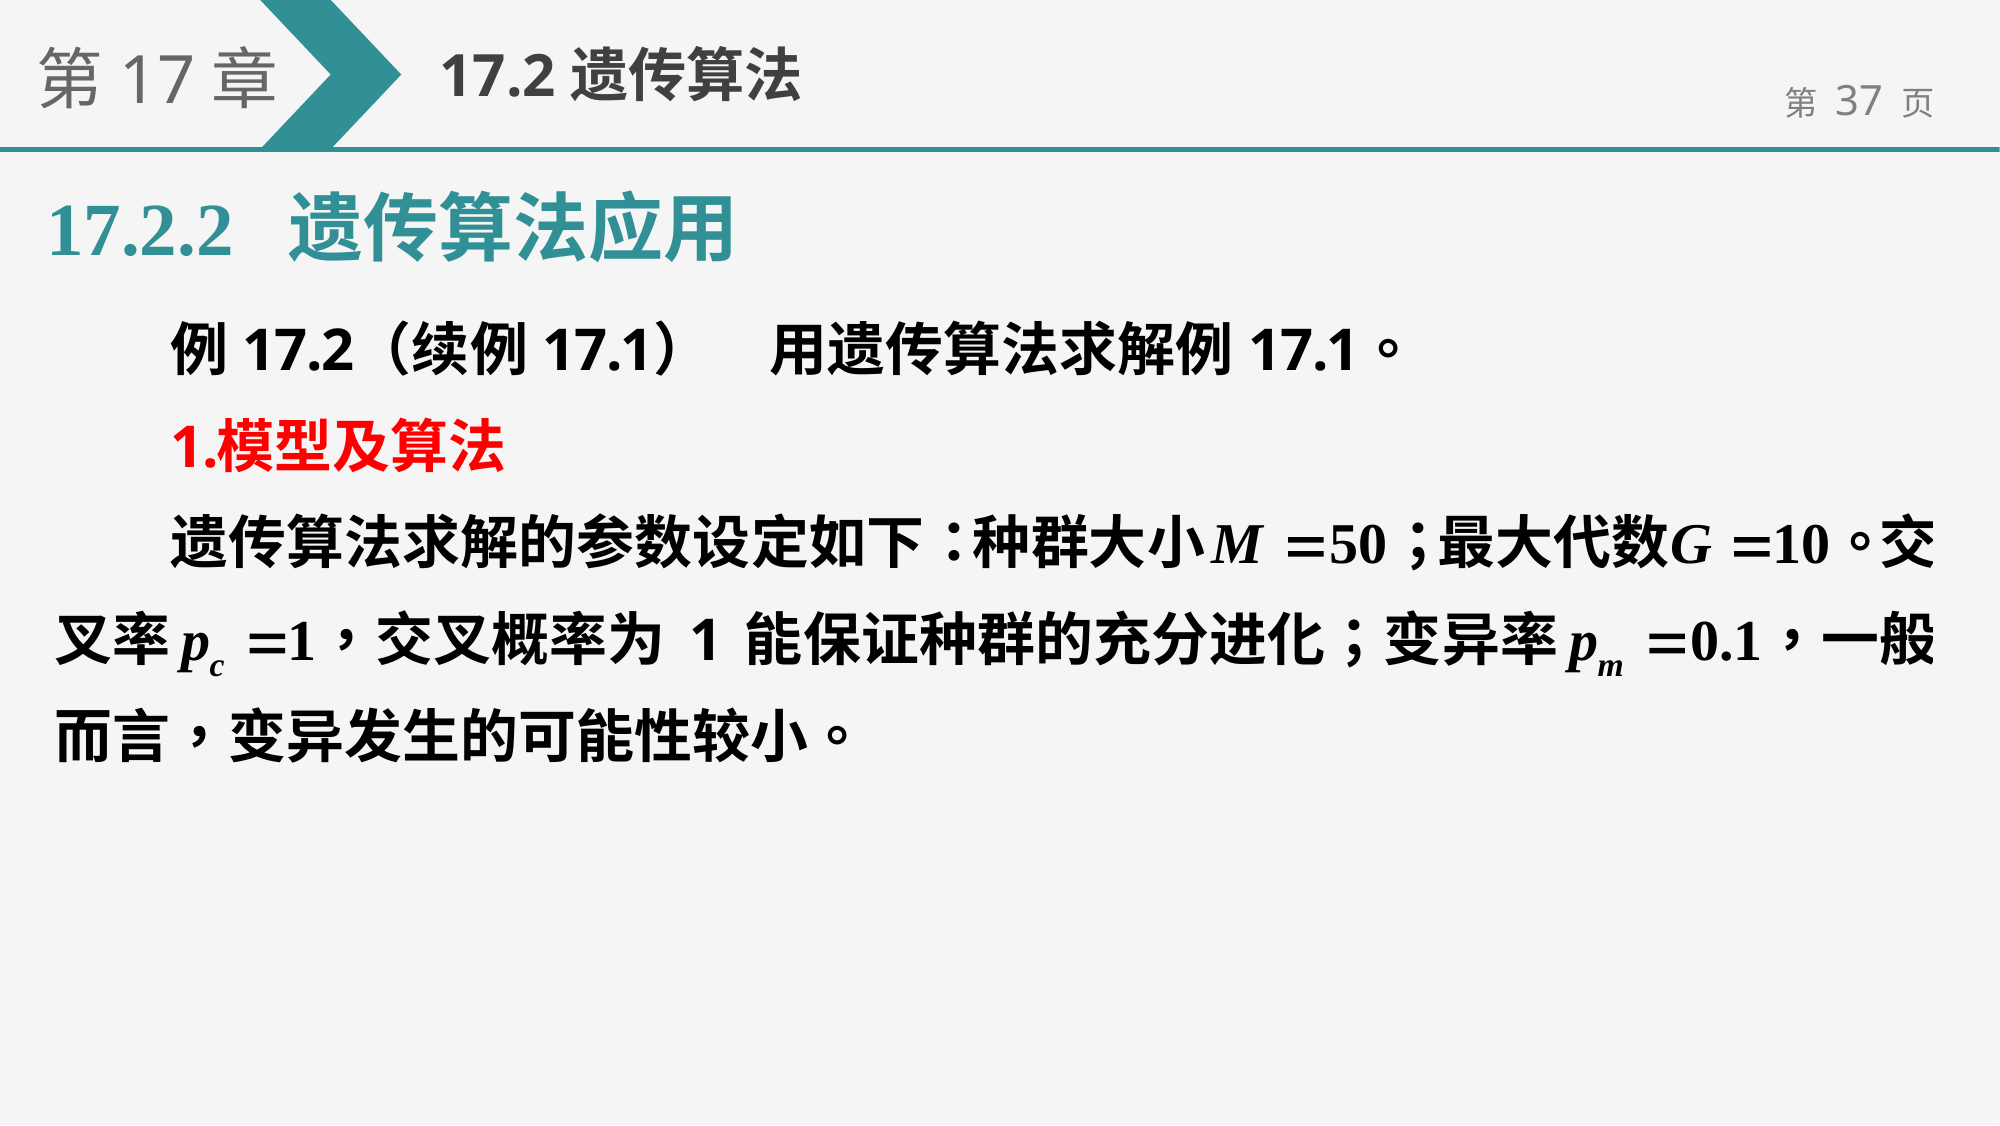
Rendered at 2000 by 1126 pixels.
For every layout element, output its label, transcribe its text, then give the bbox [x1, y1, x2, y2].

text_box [53, 285, 1934, 930]
text_box 17.2遗传算法 [424, 31, 1366, 116]
text_box 17.2.2 遗传算法应用 [31, 161, 1863, 278]
text_box 第17章 [21, 29, 294, 125]
text_box [258, 0, 403, 148]
